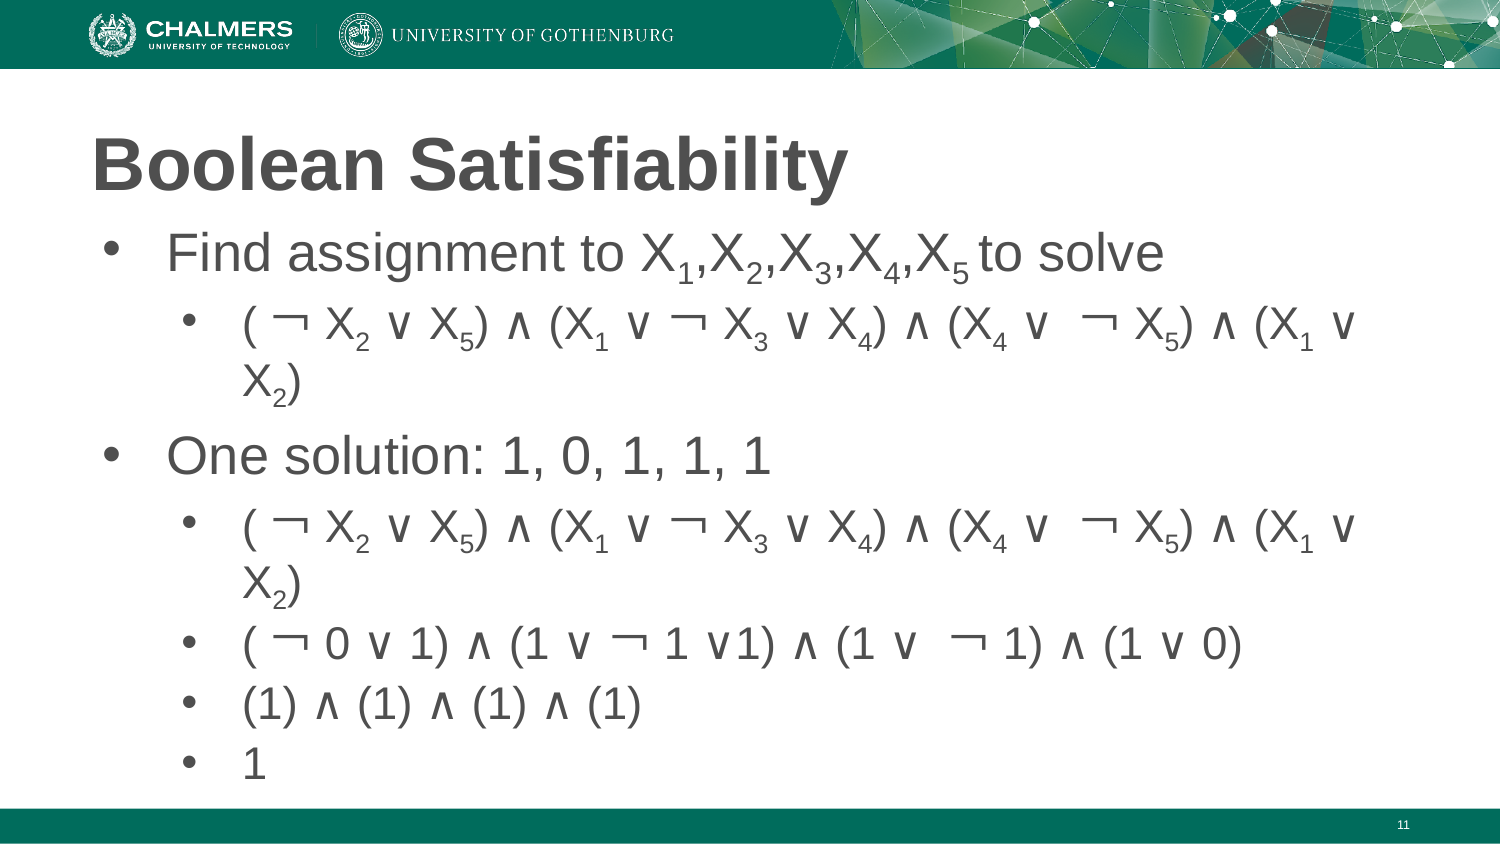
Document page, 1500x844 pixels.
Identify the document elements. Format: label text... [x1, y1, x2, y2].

list Find assignment to X1,X2,X3,X4,X5 to solve (￢X2 ∨ X5) ∧ (X1 ∨￢X3 ∨ X4) ∧ (X4 ∨ ￢X5) ∧ (X1 ∨ X2) One solution: 1, 0, 1, 1, 1 (￢X2 ∨ X5) ∧ (X1 ∨￢X3 ∨ X4) ∧ (X4 ∨ ￢X5) ∧ (X1 ∨ X2) (￢0 ∨ 1) ∧ (1 ∨￢1 ∨1) ∧ (1 ∨ ￢1) ∧ (1 ∨ 0) (1) ∧ (1) ∧ (1) ∧ (1) 1 [76, 210, 1425, 782]
slide_number ‹#› [1074, 809, 1425, 844]
picture [64, 0, 696, 85]
title Boolean Satisfiability [76, 100, 1425, 210]
picture [759, 0, 1500, 68]
